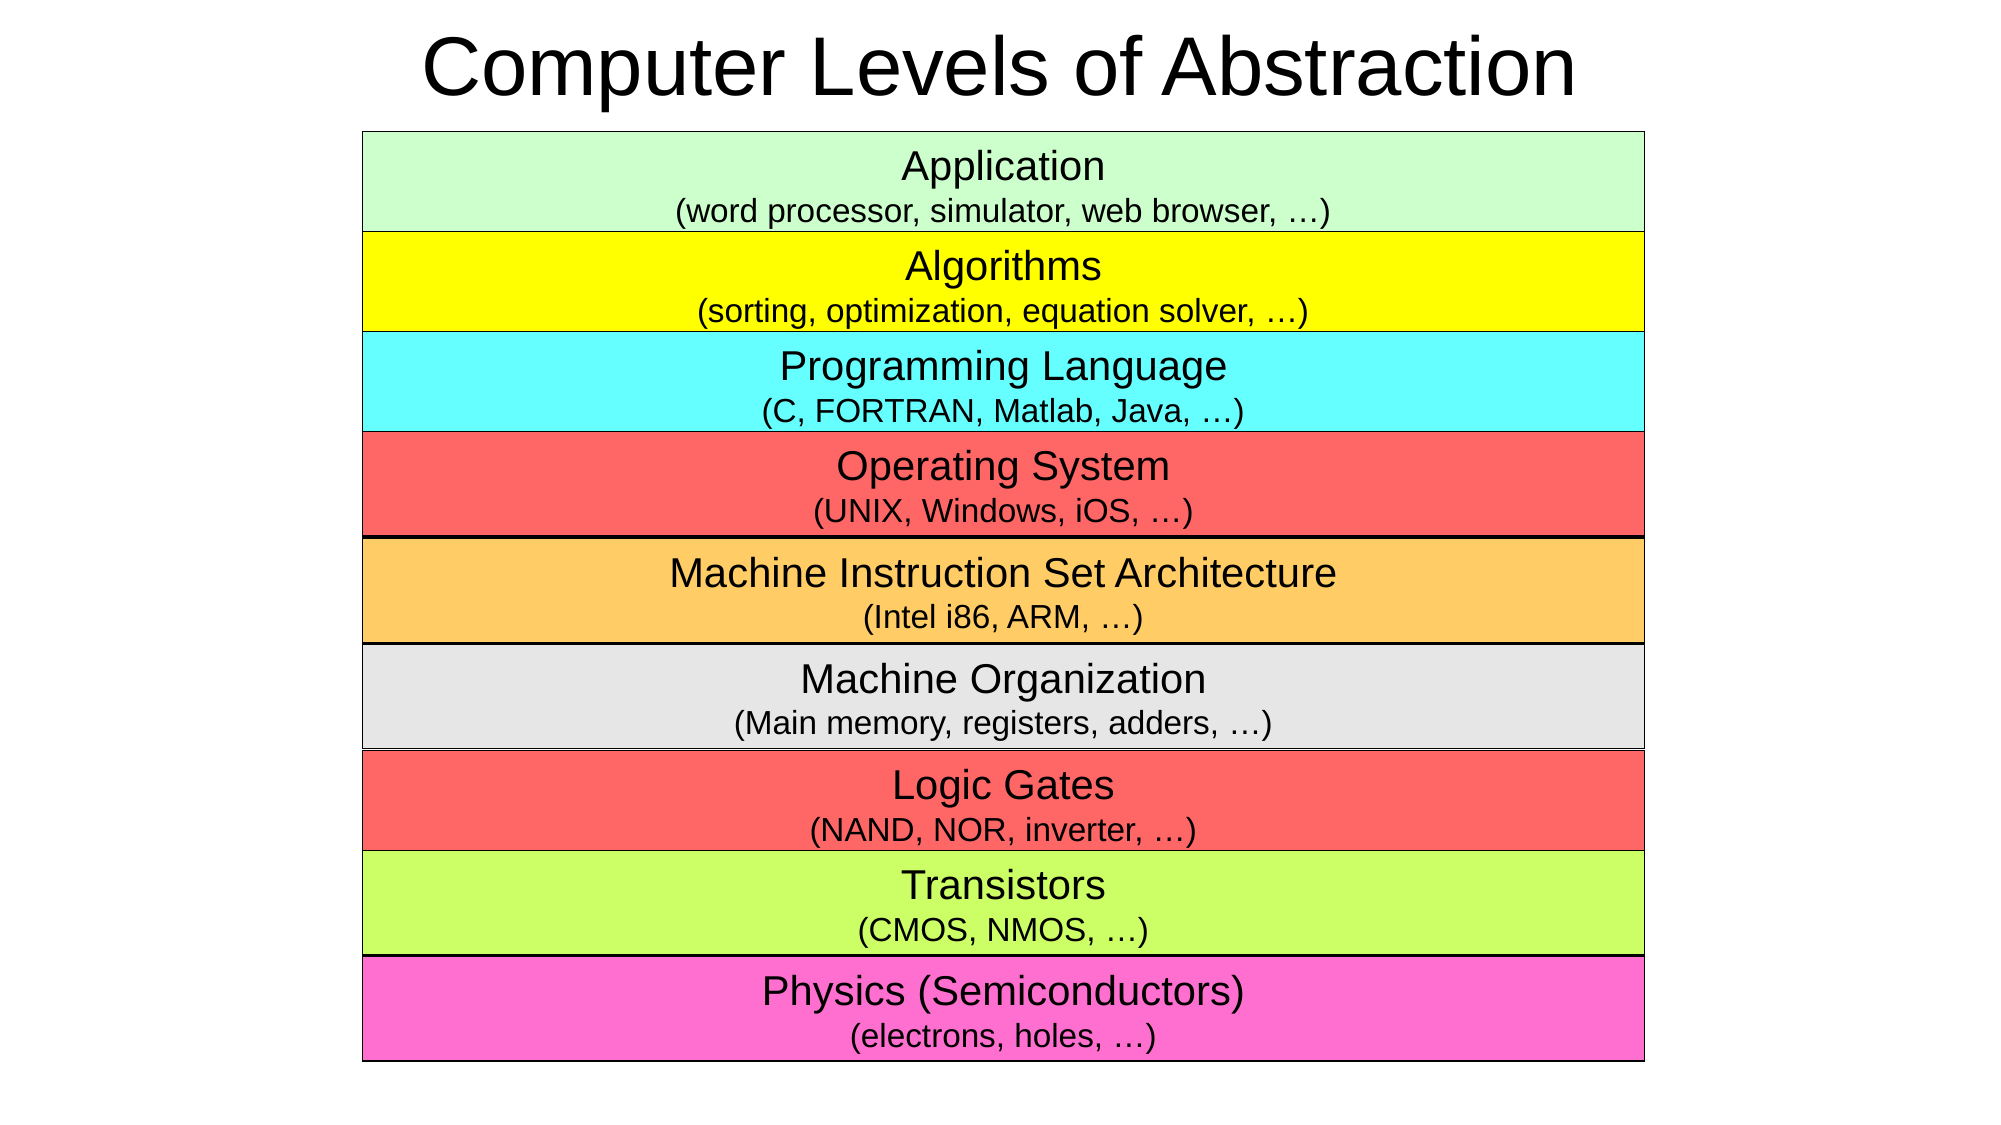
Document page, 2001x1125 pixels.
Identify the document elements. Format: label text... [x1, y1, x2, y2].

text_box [362, 131, 1645, 1063]
title Computer Levels of Abstraction [362, 0, 1638, 125]
